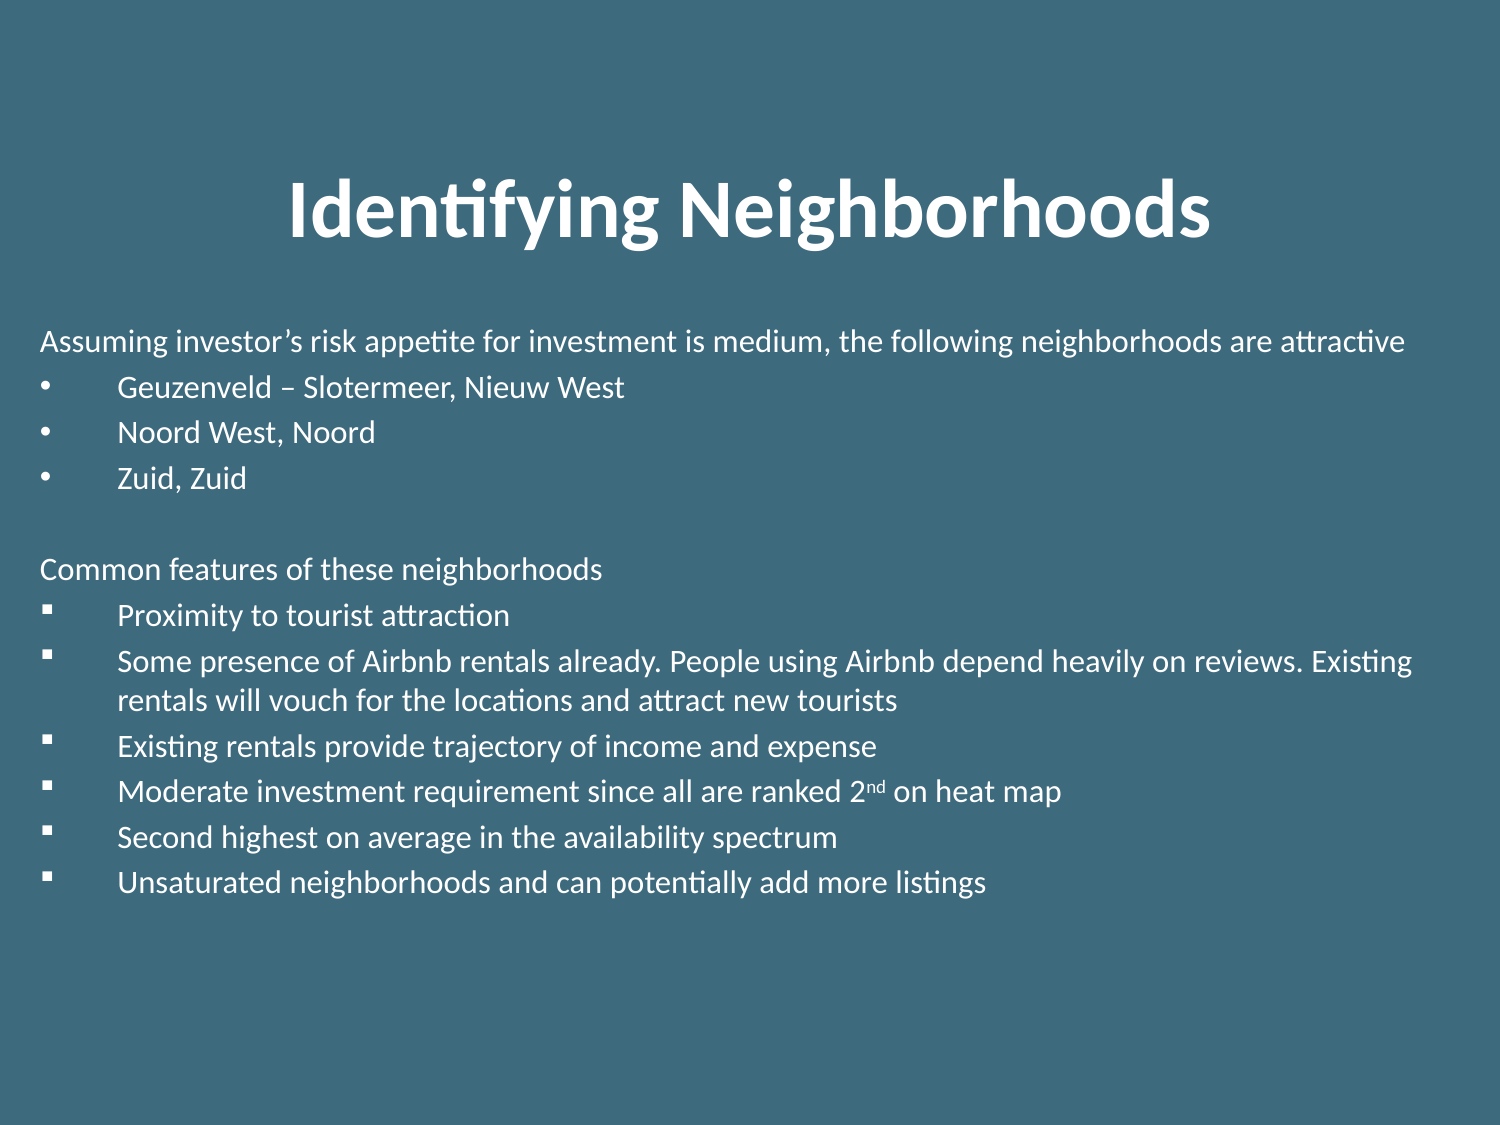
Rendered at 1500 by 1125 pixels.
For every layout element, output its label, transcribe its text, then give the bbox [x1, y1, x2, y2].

subtitle Assuming investor’s risk appetite for investment is medium, the following neighborhoods are attractive Geuzenveld – Slotermeer, Nieuw West Noord West, Noord Zuid, Zuid Common features of these neighborhoods Proximity to tourist attraction Some presence of Airbnb rentals already. People using Airbnb depend heavily on reviews. Existing rentals will vouch for the locations and attract new tourists Existing rentals provide trajectory of income and expense Moderate investment requirement since all are ranked 2nd on heat map Second highest on average in the availability spectrum Unsaturated neighborhoods and can potentially add more listings [24, 312, 1475, 925]
title Identifying Neighborhoods [112, 83, 1388, 312]
